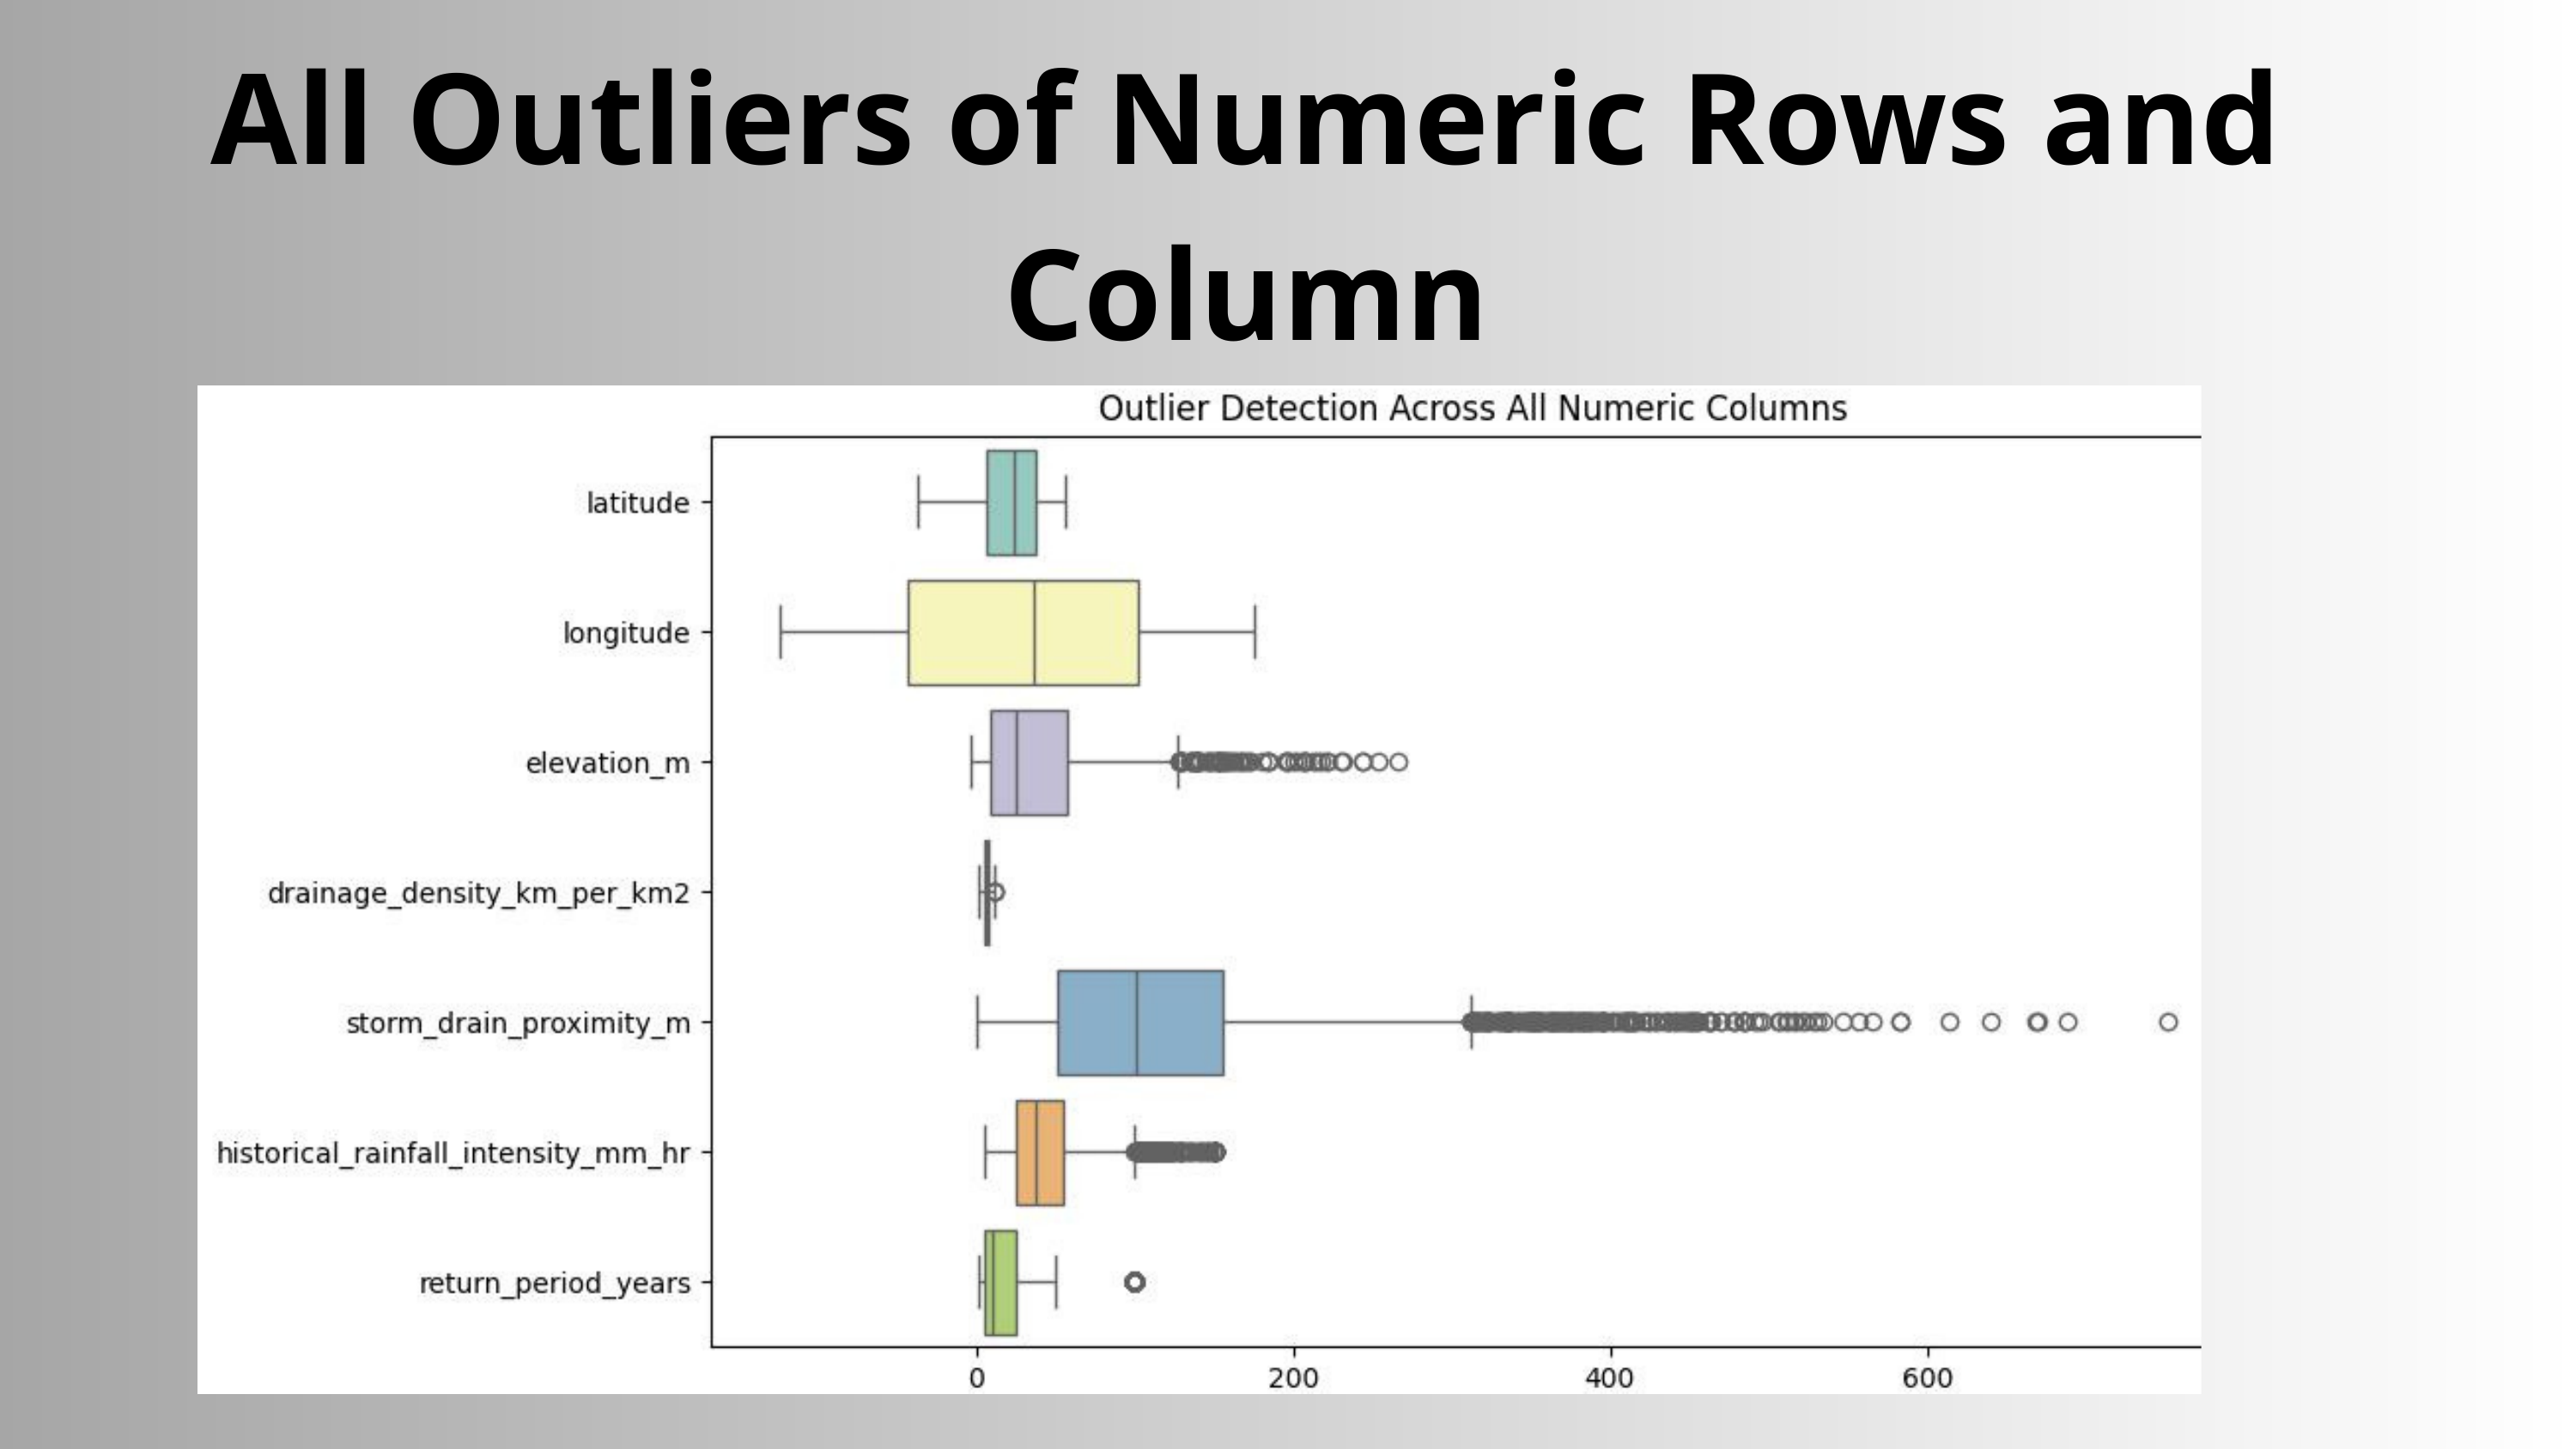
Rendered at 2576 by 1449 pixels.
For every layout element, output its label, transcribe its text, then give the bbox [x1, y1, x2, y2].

text_box All Outliers of Numeric Rows and Column [197, 14, 2296, 367]
text_box [197, 385, 2202, 1394]
